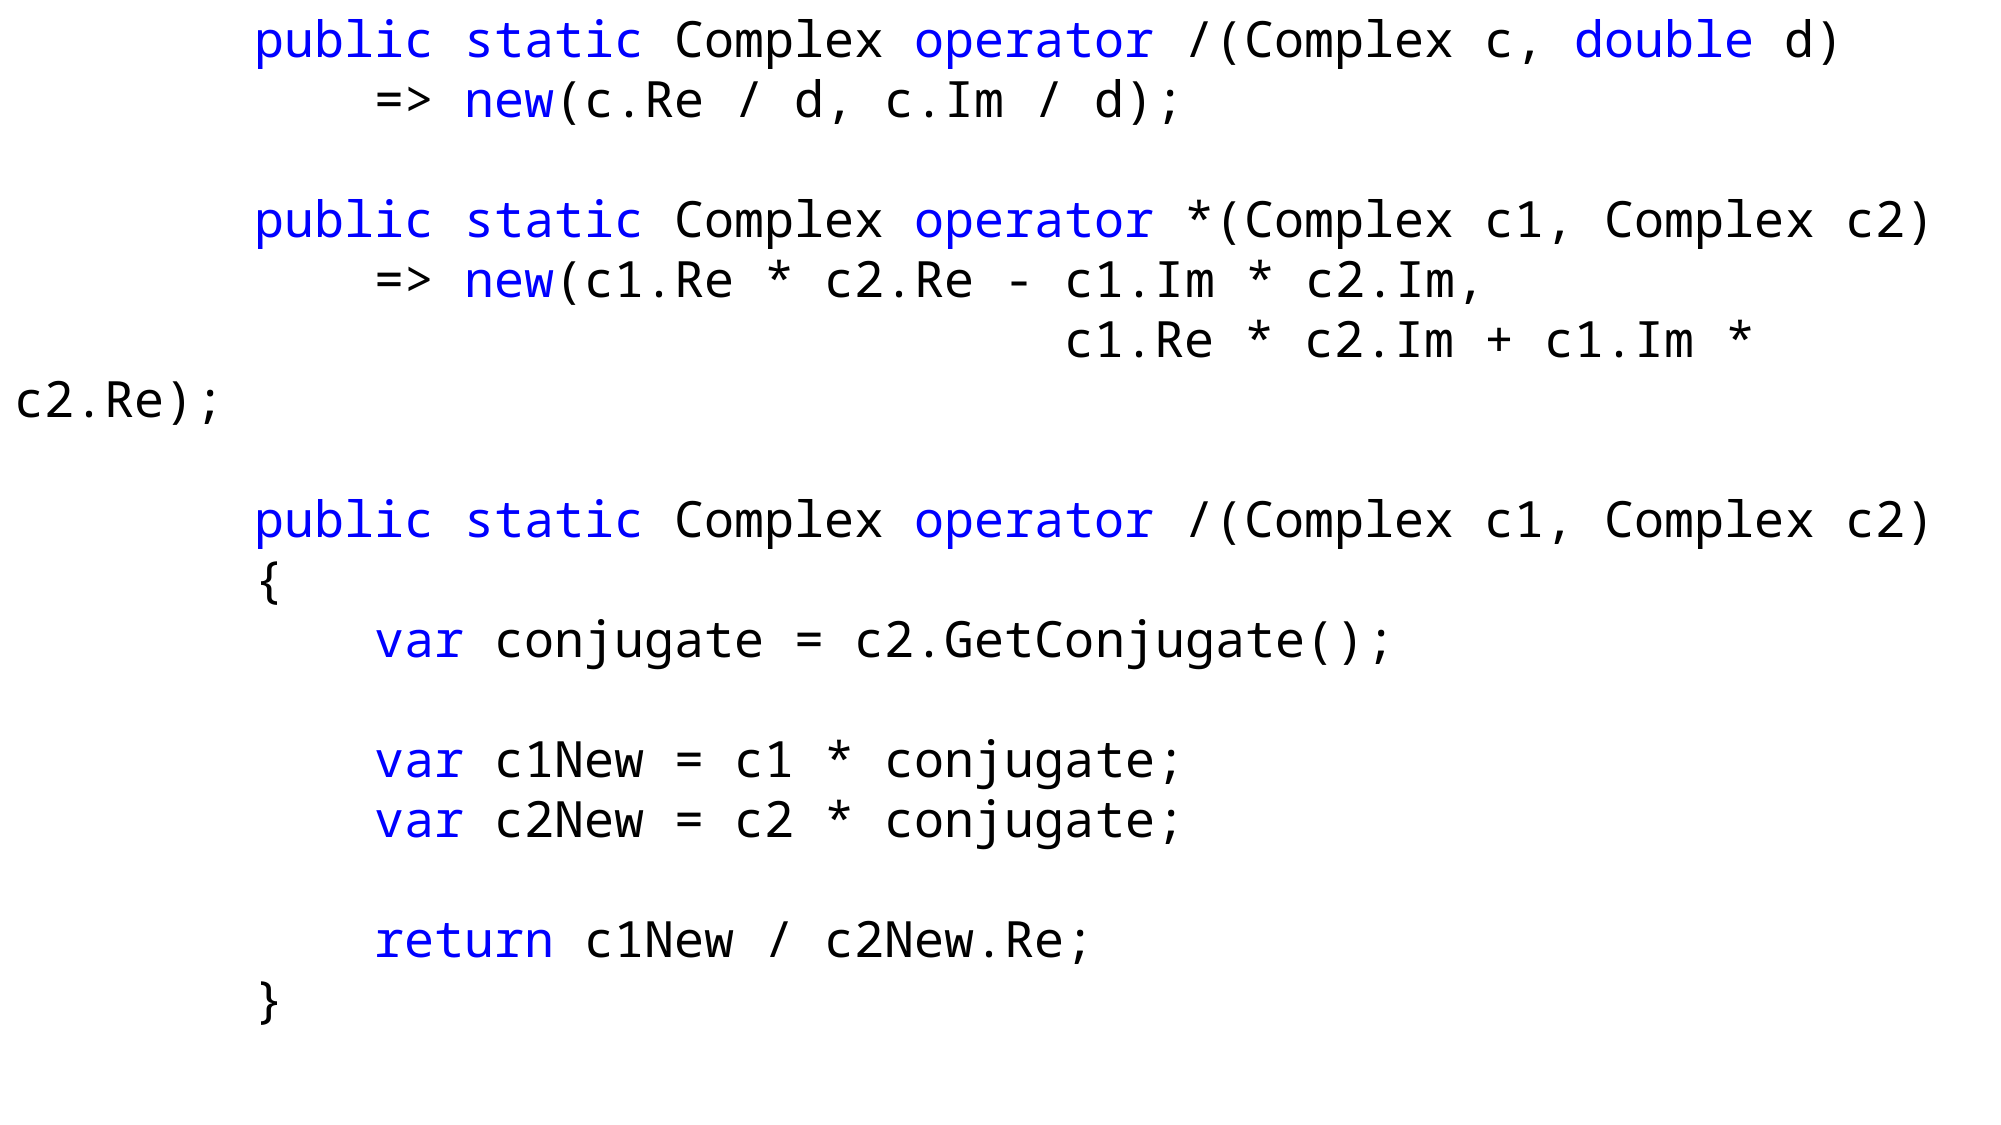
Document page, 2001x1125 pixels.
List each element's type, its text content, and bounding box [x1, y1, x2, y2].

text_box public static Complex operator /(Complex c, double d) => new(c.Re / d, c.Im / d); public static Complex operator *(Complex c1, Complex c2) => new(c1.Re * c2.Re - c1.Im * c2.Im, c1.Re * c2.Im + c1.Im * c2.Re); public static Complex operator /(Complex c1, Complex c2) { var conjugate = c2.GetConjugate(); var c1New = c1 * conjugate; var c2New = c2 * conjugate; return c1New / c2New.Re; } [0, 0, 2000, 1035]
